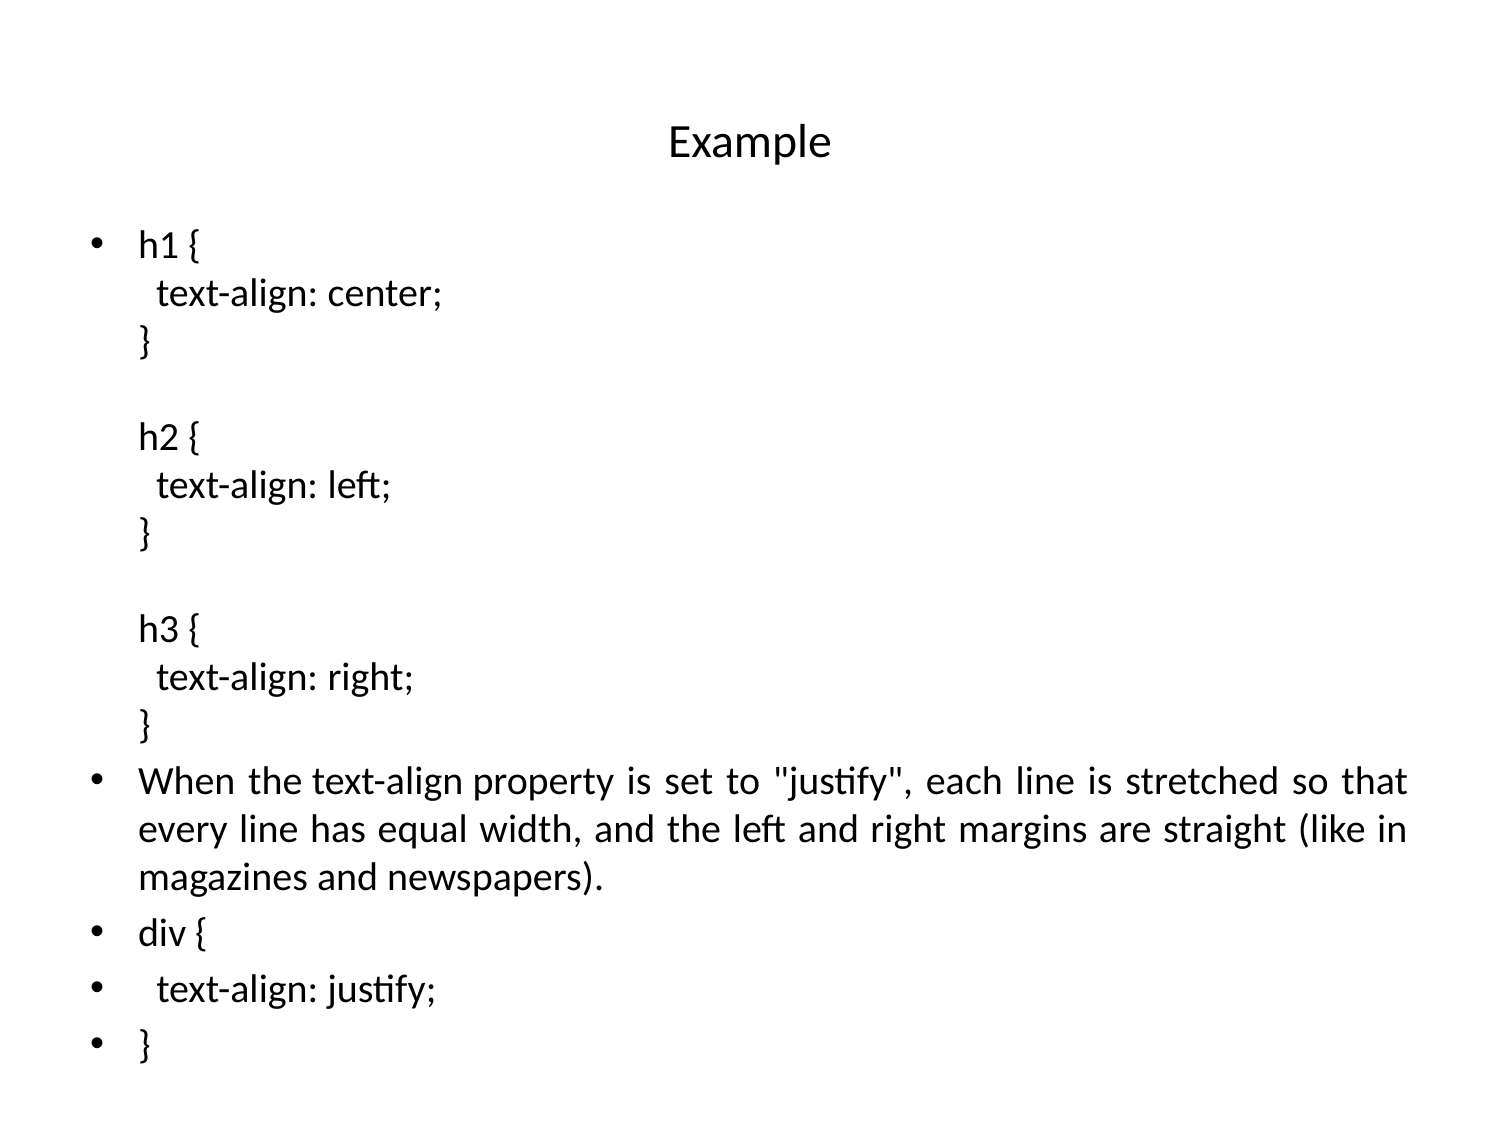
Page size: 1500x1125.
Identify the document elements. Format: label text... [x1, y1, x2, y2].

list h1 { text-align: center; } h2 { text-align: left; } h3 { text-align: right; } When the text-align property is set to "justify", each line is stretched so that every line has equal width, and the left and right margins are straight (like in magazines and newspapers). div { text-align: justify; } [75, 210, 1425, 1079]
title Example [75, 45, 1425, 210]
